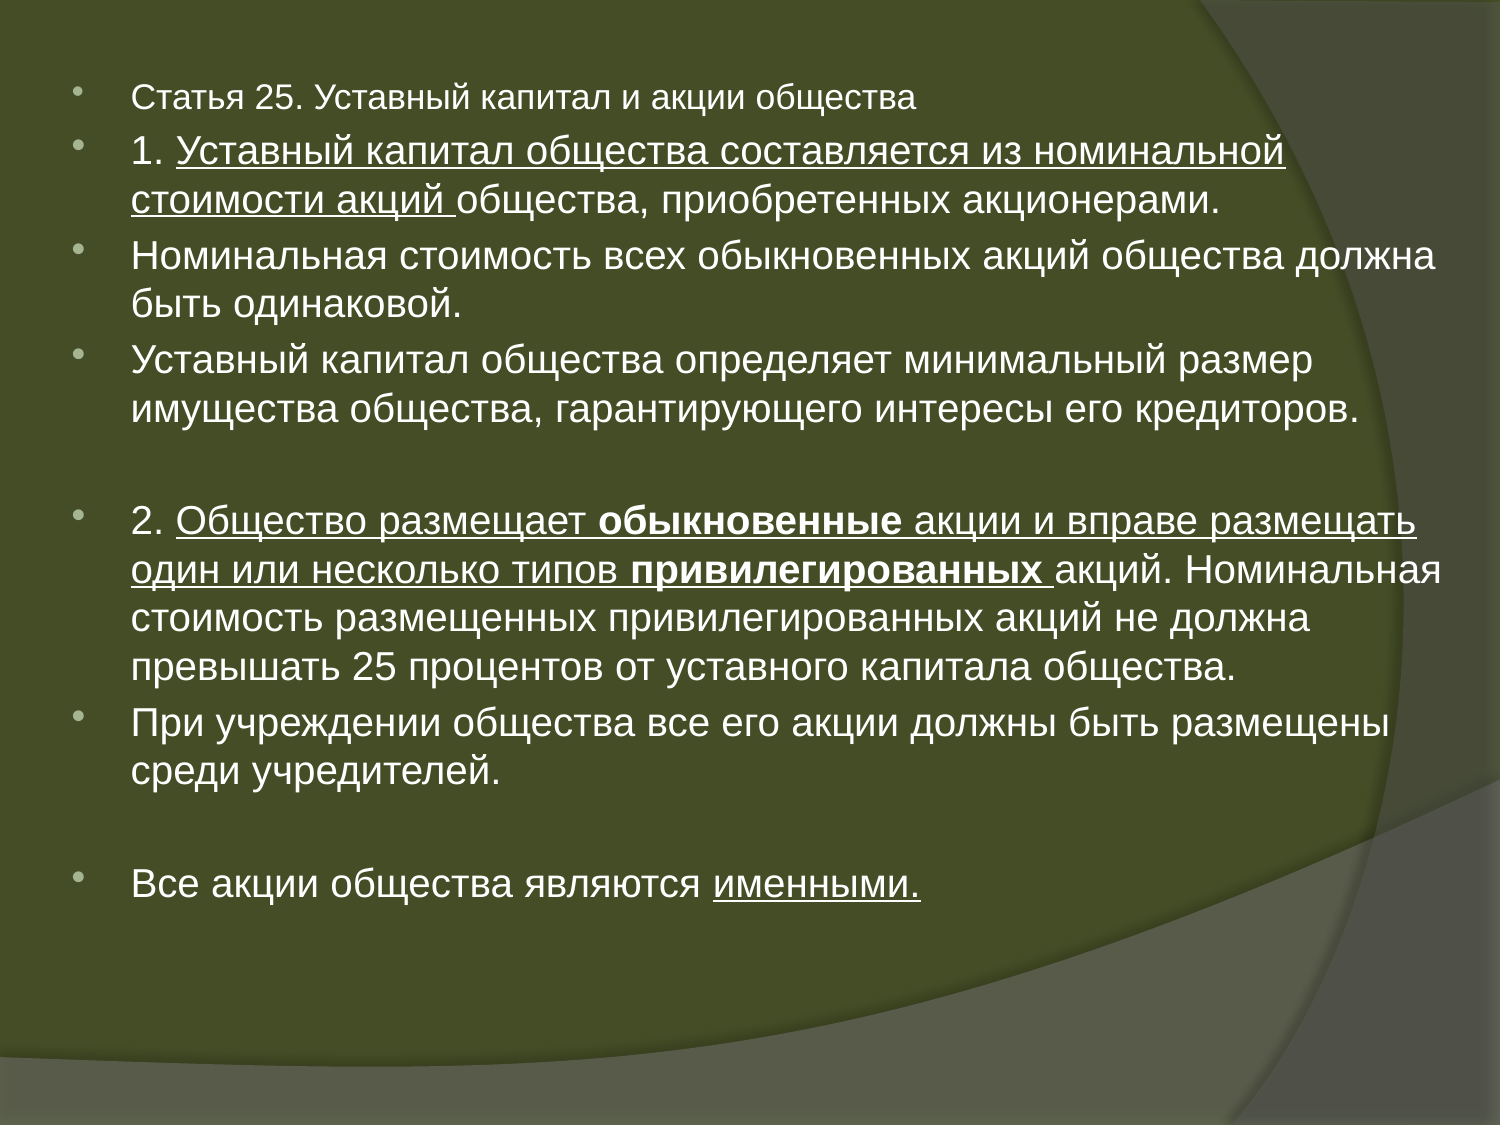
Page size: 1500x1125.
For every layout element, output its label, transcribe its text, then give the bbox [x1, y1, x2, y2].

list Статья 25. Уставный капитал и акции общества 1. Уставный капитал общества составляется из номинальной стоимости акций общества, приобретенных акционерами. Номинальная стоимость всех обыкновенных акций общества должна быть одинаковой. Уставный капитал общества определяет минимальный размер имущества общества, гарантирующего интересы его кредиторов. 2. Общество размещает обыкновенные акции и вправе размещать один или несколько типов привилегированных акций. Номинальная стоимость размещенных привилегированных акций не должна превышать 25 процентов от уставного капитала общества. При учреждении общества все его акции должны быть размещены среди учредителей. Все акции общества являются именными. [53, 66, 1459, 1083]
